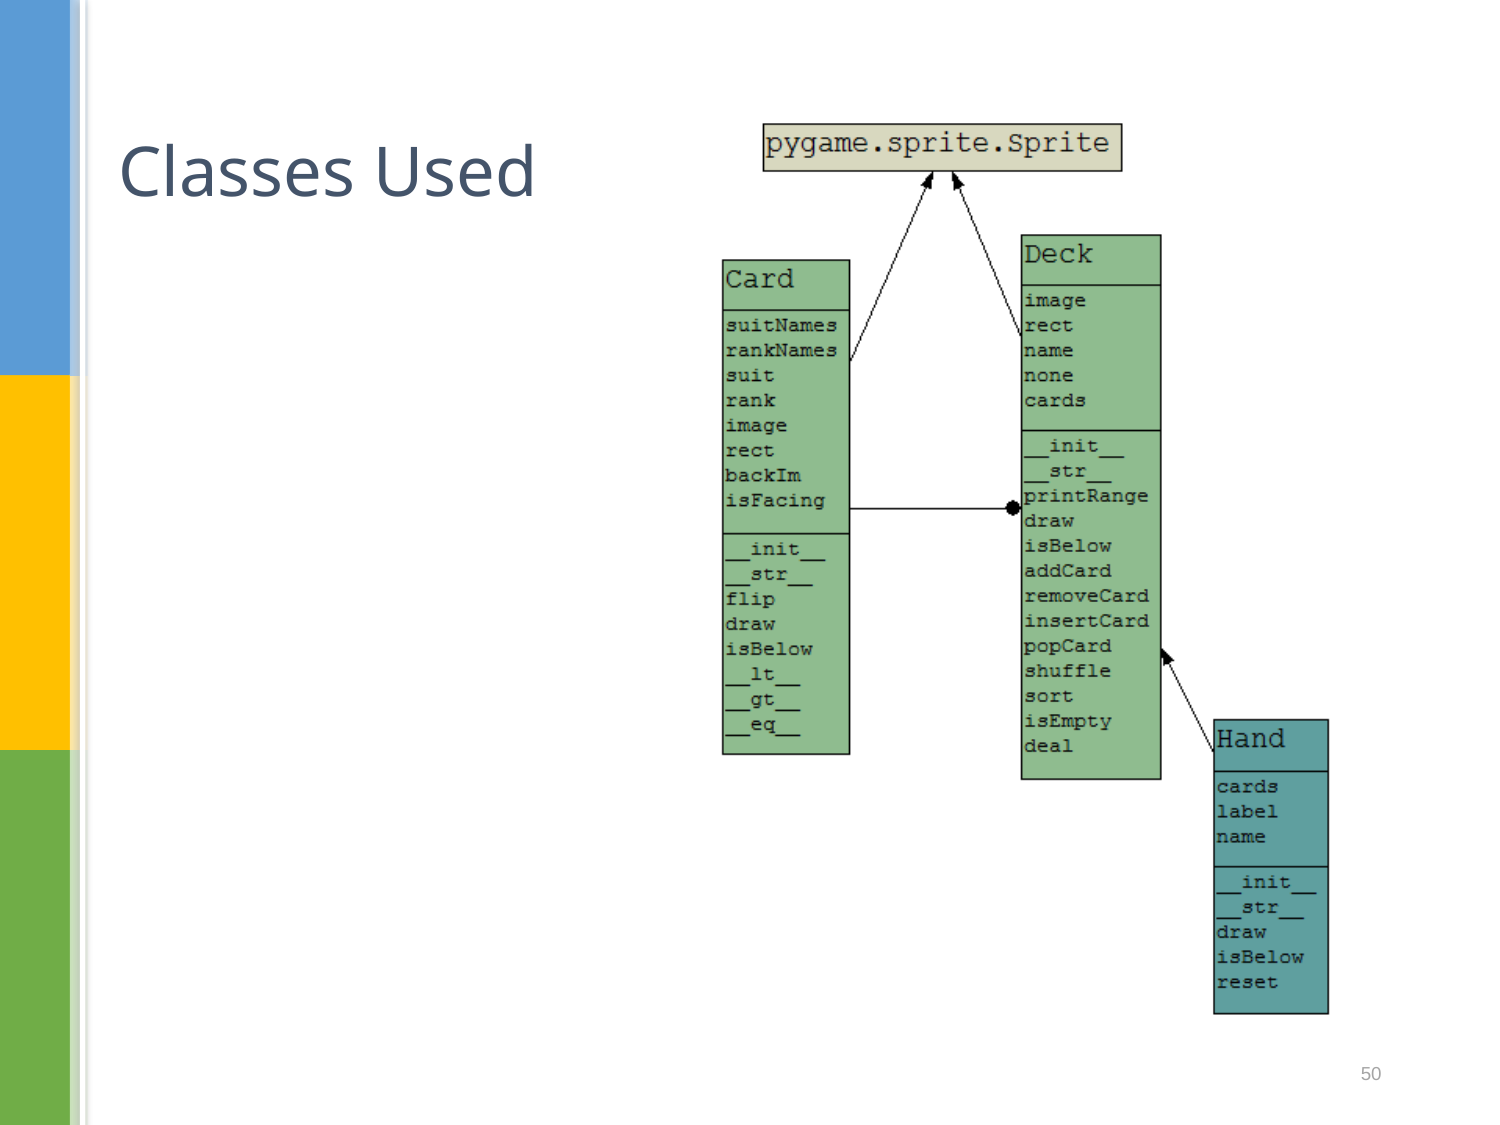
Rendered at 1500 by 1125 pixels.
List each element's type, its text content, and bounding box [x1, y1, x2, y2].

title Classes Used [103, 59, 1397, 278]
picture [665, 96, 1360, 1058]
slide_number 50 [993, 1042, 1397, 1103]
